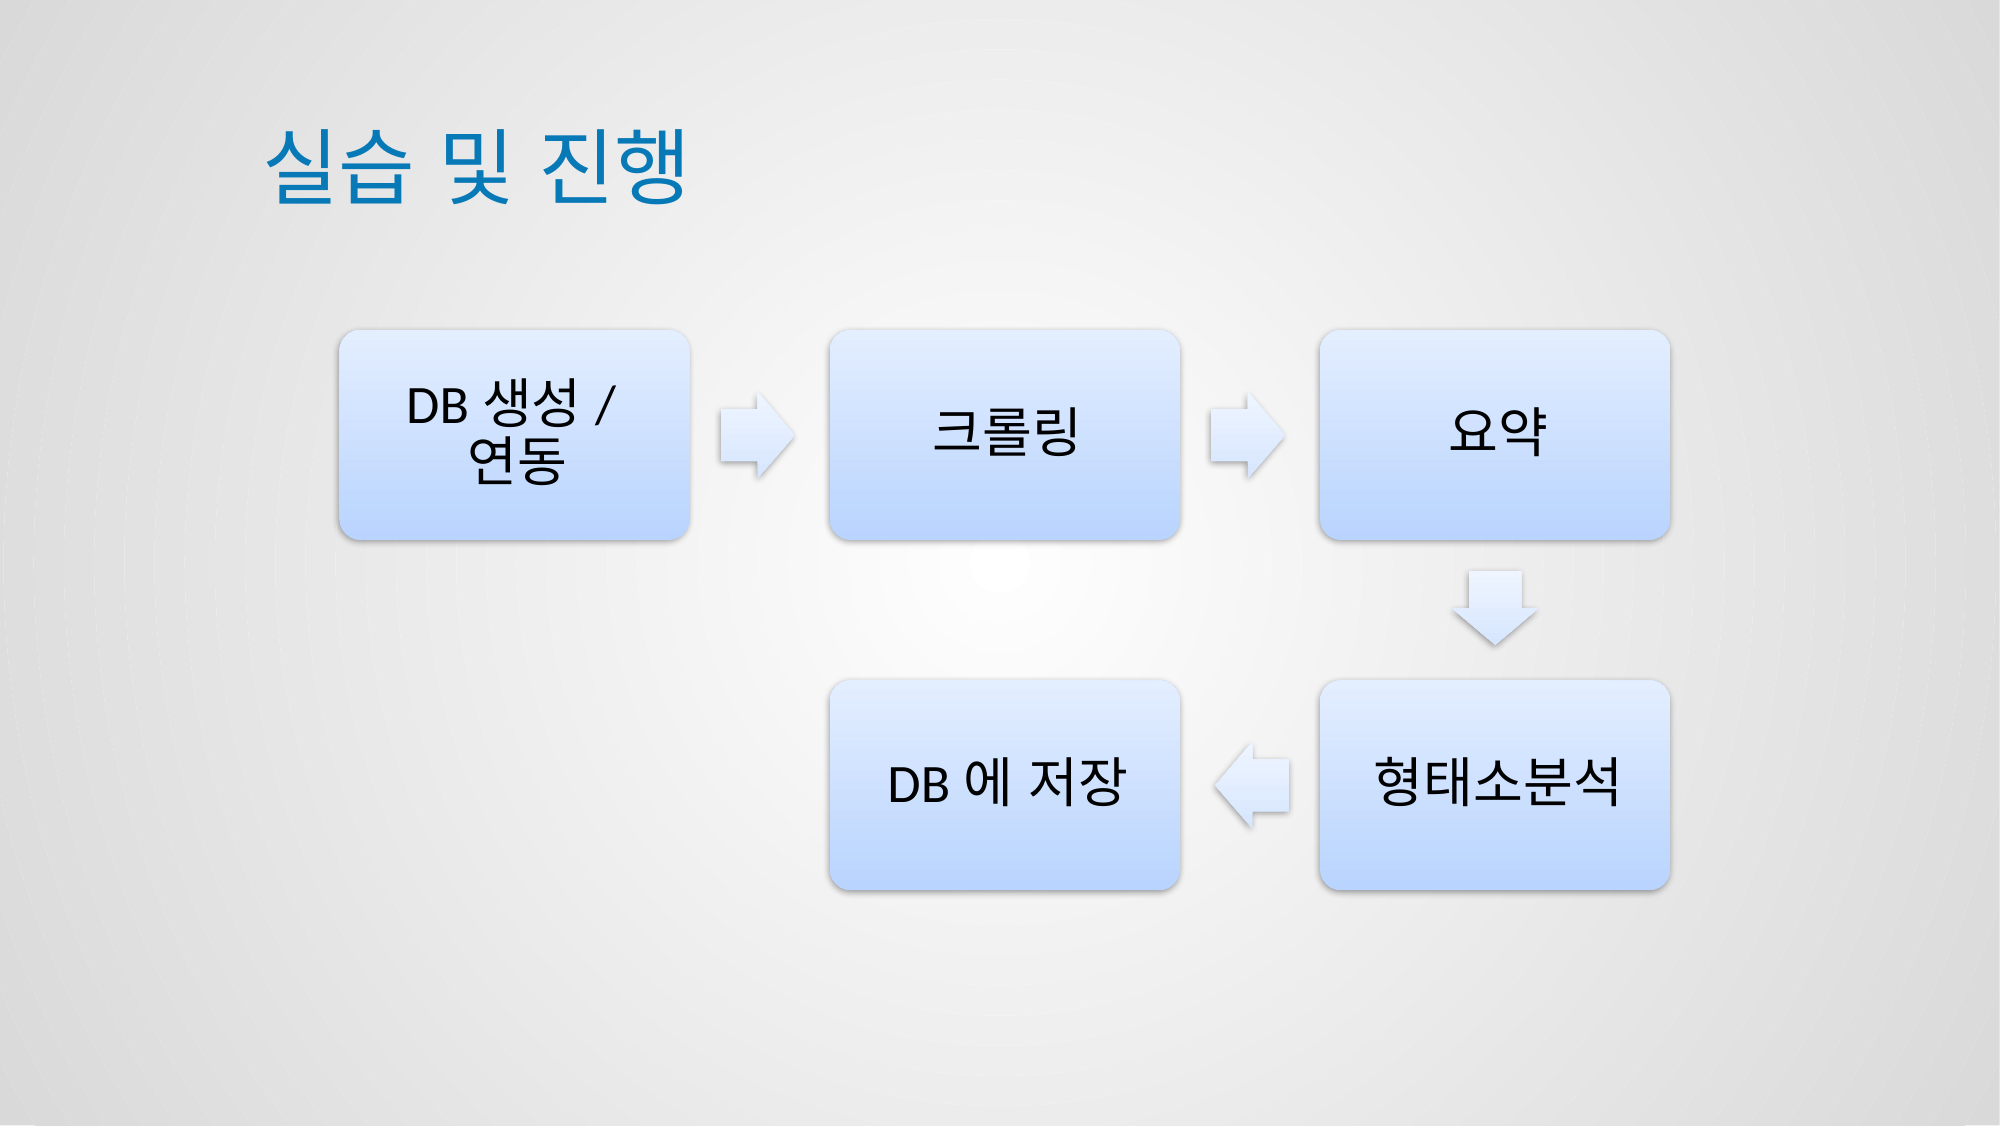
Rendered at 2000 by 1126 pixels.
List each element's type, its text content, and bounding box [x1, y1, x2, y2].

text_box 실습 및 진행 [157, 107, 796, 223]
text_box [338, 165, 1672, 1055]
